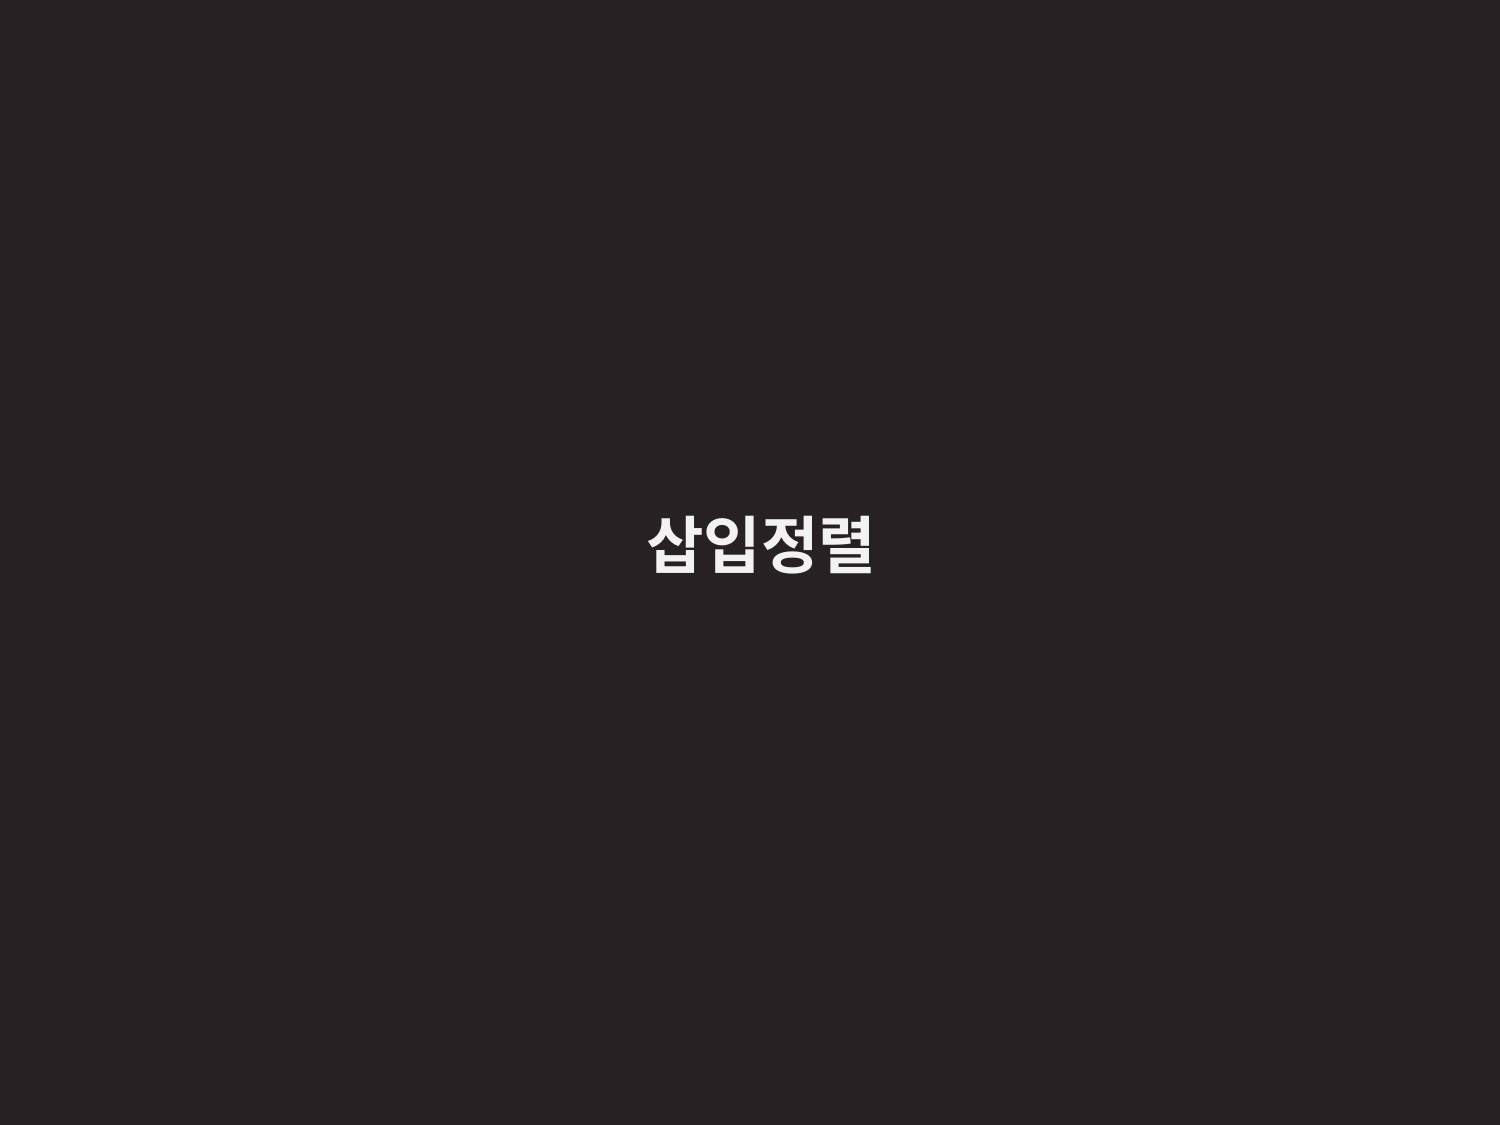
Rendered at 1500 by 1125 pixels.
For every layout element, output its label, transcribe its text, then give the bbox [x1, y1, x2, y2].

text_box 삽입정렬 [549, 498, 973, 589]
